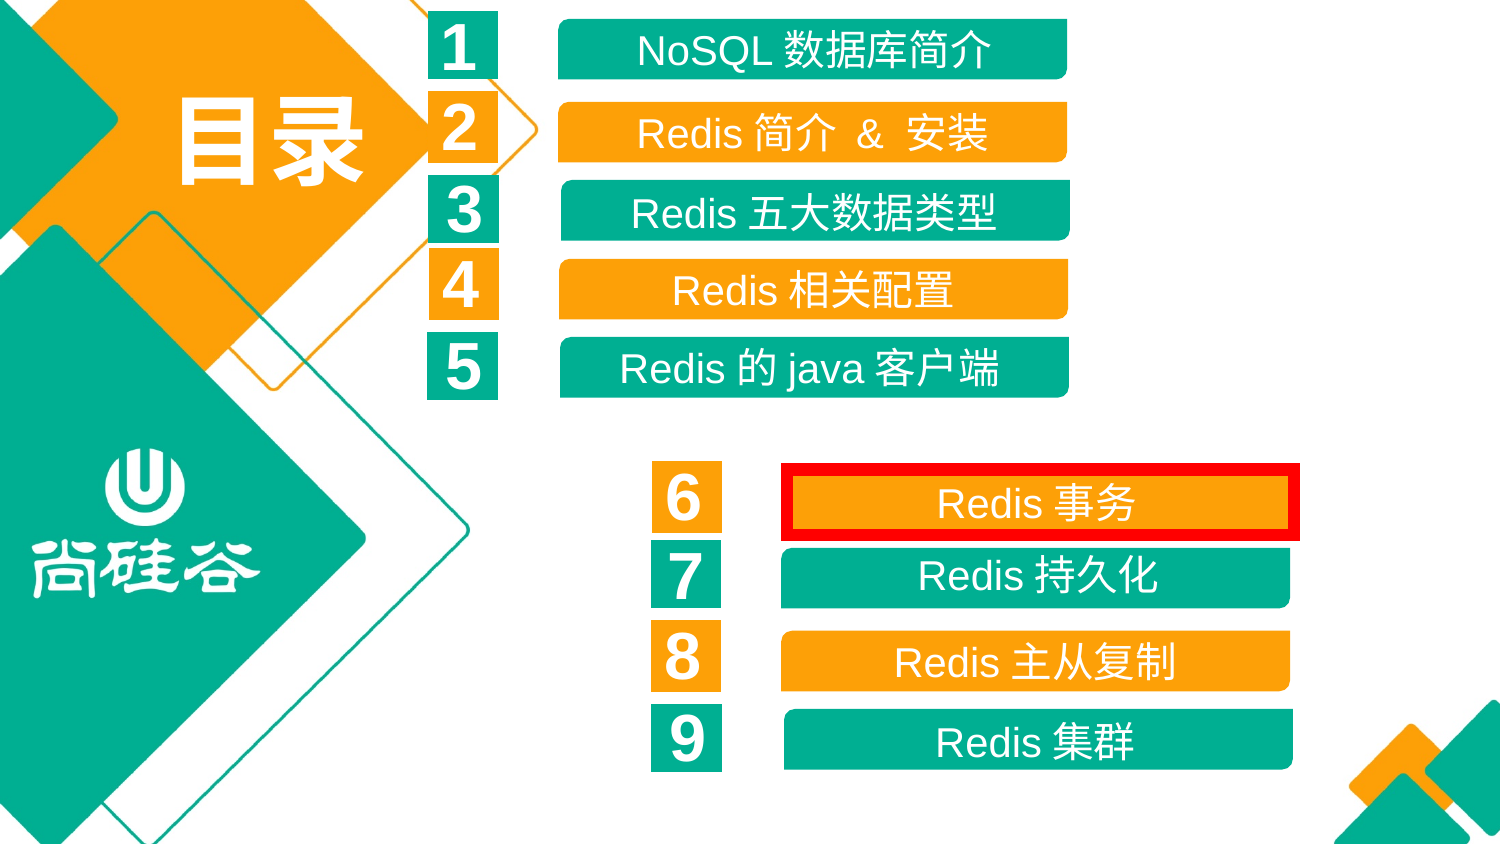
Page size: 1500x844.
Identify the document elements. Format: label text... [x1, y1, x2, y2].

text_box Redis的java客户端Jedis [561, 334, 1068, 449]
text_box 9 [638, 687, 738, 783]
text_box 目录 [153, 70, 384, 206]
text_box [718, 461, 722, 533]
text_box [561, 179, 609, 241]
text_box [1023, 18, 1068, 80]
text_box [1020, 179, 1070, 241]
text_box Redis主从复制 [781, 630, 1291, 692]
text_box 7 [651, 525, 720, 621]
text_box [494, 11, 498, 79]
text_box [784, 708, 850, 770]
text_box [781, 547, 1291, 609]
text_box [495, 248, 499, 315]
text_box 4 [427, 233, 495, 315]
text_box [1220, 708, 1293, 770]
text_box 2 [426, 76, 494, 158]
text_box Redis集群 [850, 708, 1220, 773]
text_box 1 [425, 0, 494, 92]
text_box 8 [649, 605, 717, 687]
text_box Redis五大数据类型 [609, 179, 1020, 244]
text_box Redis事务 [782, 474, 786, 533]
text_box NoSQL数据库简介 [605, 15, 1023, 81]
text_box Redis简介 & 安装 [558, 101, 1068, 163]
text_box 3 [415, 158, 515, 254]
text_box [786, 468, 1295, 536]
text_box [494, 91, 498, 158]
text_box 5 [414, 315, 514, 411]
text_box Redis持久化 [853, 541, 1223, 606]
text_box [717, 620, 721, 687]
text_box [558, 18, 605, 80]
picture [0, 0, 1500, 844]
text_box Redis相关配置 [559, 258, 1069, 320]
text_box 6 [650, 446, 718, 542]
